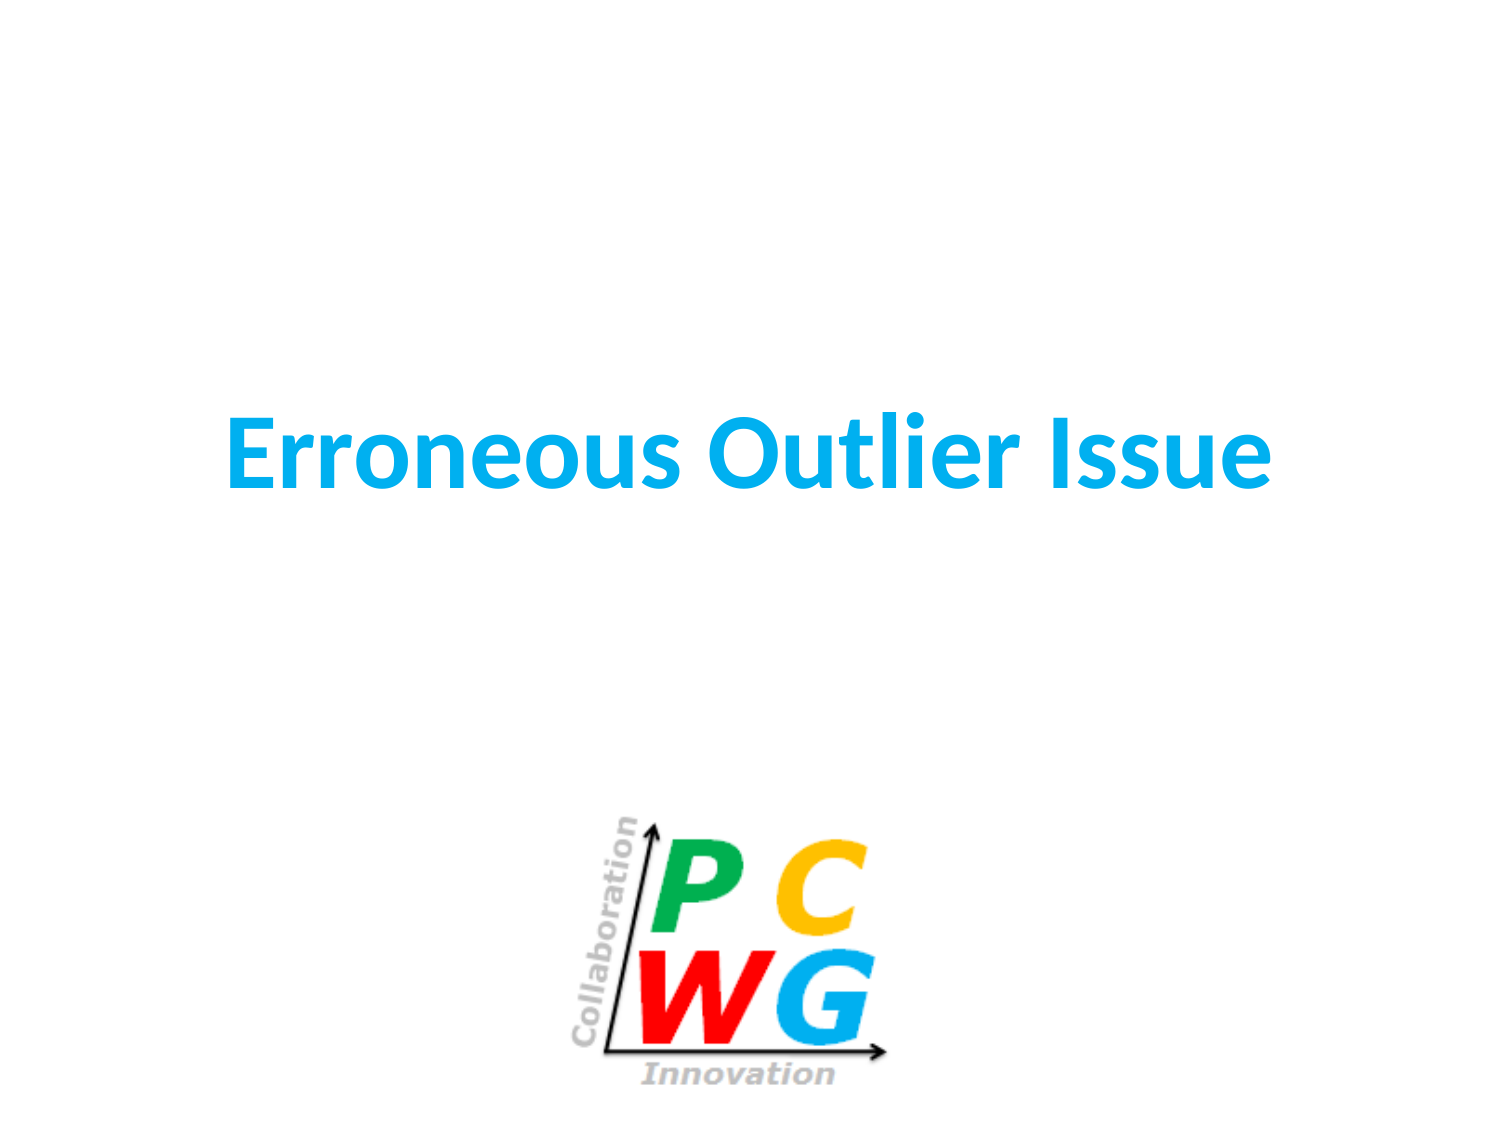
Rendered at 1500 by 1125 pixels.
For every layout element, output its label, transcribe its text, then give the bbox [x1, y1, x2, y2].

picture [556, 810, 912, 1112]
text_box Erroneous Outlier Issue [0, 405, 1500, 486]
